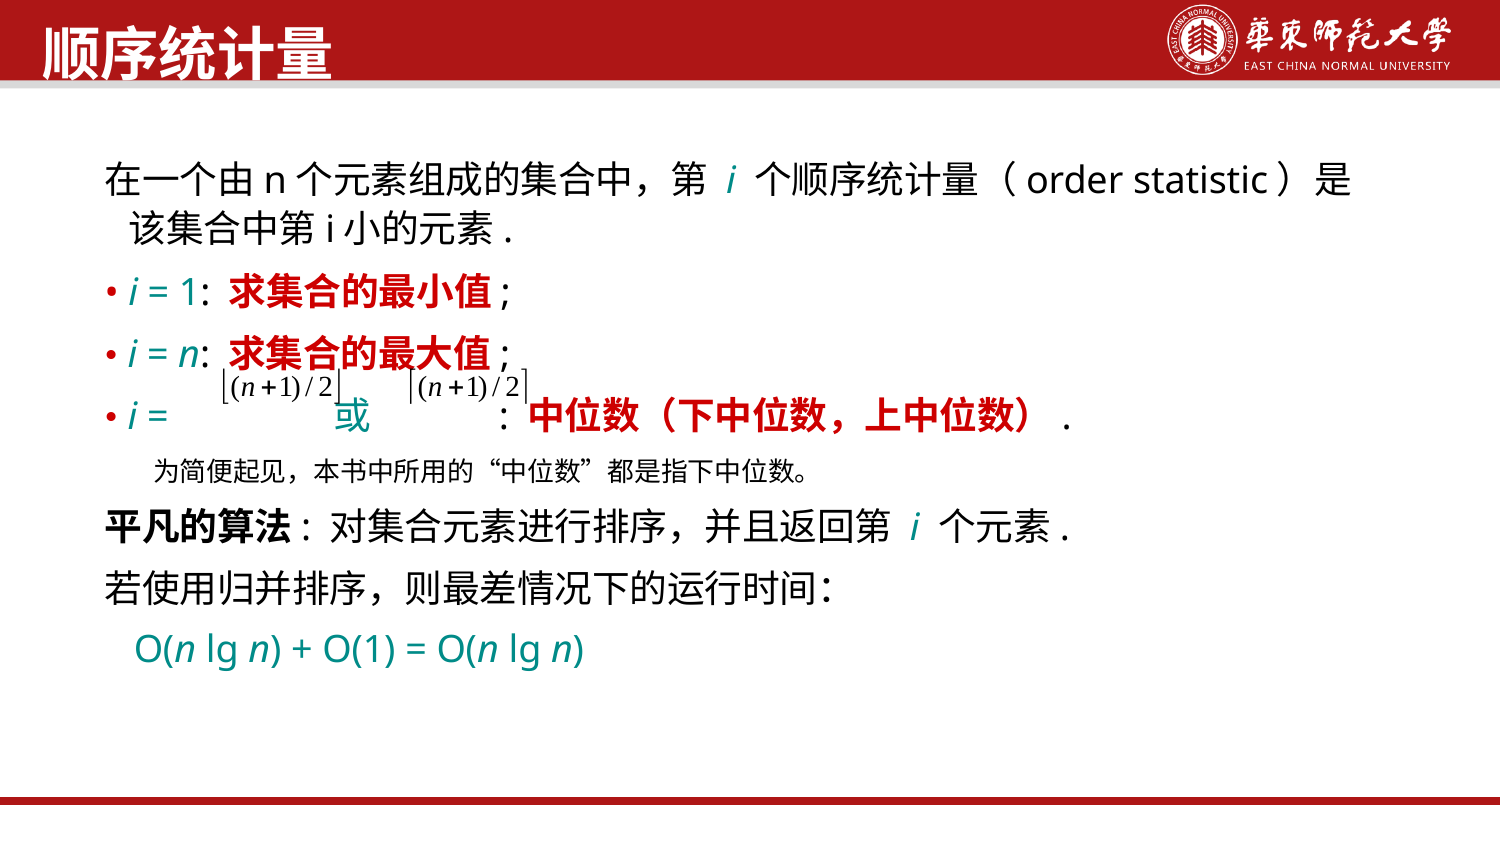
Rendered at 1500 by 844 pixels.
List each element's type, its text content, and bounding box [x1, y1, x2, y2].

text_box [216, 366, 348, 411]
picture [1113, 0, 1500, 165]
text_box 顺序统计量 [31, 9, 1178, 98]
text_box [403, 366, 535, 411]
text_box 在一个由n个元素组成的集合中，第 i 个顺序统计量（order statistic）是该集合中第i小的元素. • i = 1: 求集合的最小值; • i = n: 求集合的最大值; • i = 或 : 中位数（下中位数，上中位数）. 为简便起见，本书中所用的“中位数”都是指下中位数。 平凡的算法: 对集合元素进行排序，并且返回第 i 个元素. 若使用归并排序，则最差情况下的运行时间： O(n lg n) + O(1) = O(n lg n) [89, 147, 1384, 683]
